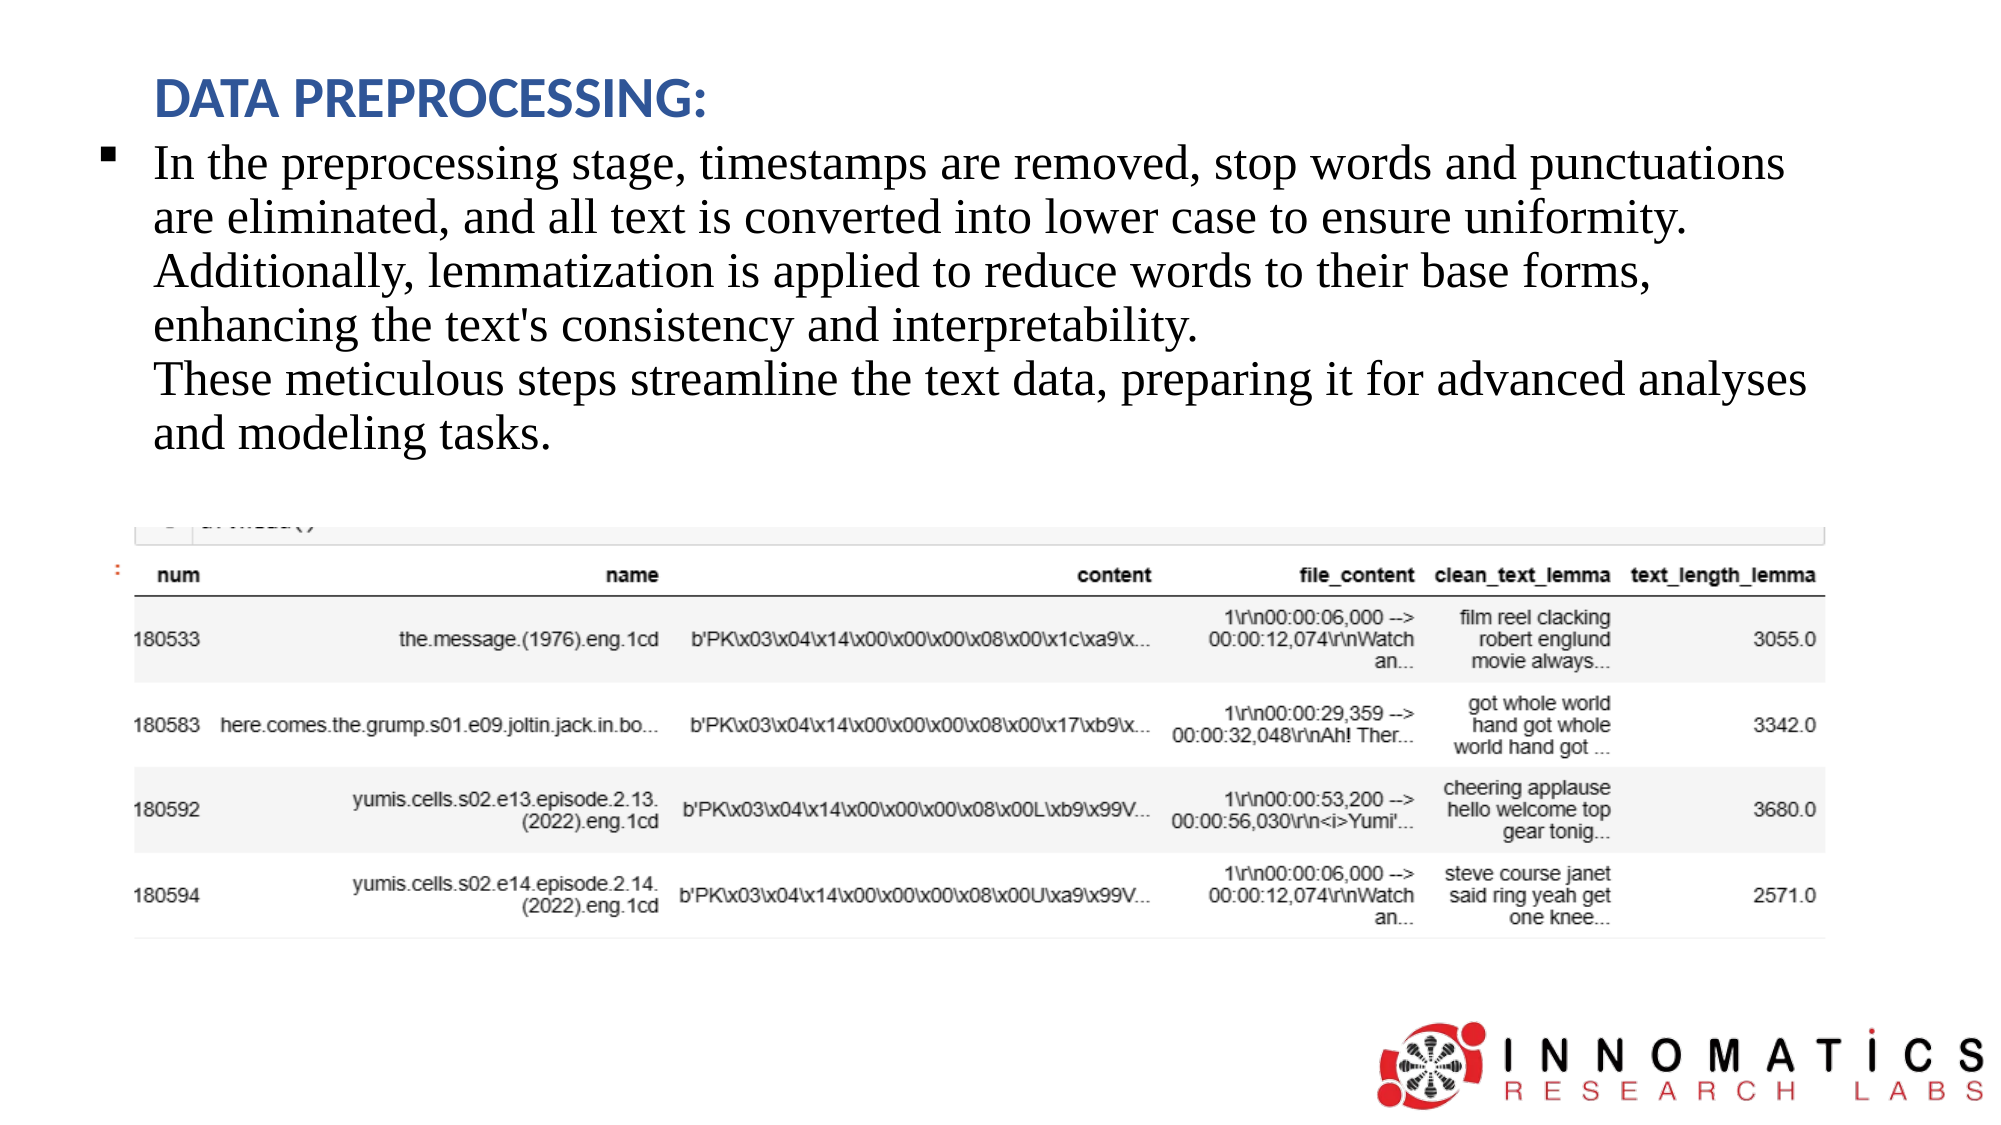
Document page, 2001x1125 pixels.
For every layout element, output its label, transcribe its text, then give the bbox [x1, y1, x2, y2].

picture [1359, 1008, 2000, 1125]
title In the preprocessing stage, timestamps are removed, stop words and punctuations are eliminated, and all text is converted into lower case to ensure uniformity. Additionally, lemmatization is applied to reduce words to their base forms, enhancing the text's consistency and interpretability. These meticulous steps streamline the text data, preparing it for advanced analyses and modeling tasks. [81, 116, 1861, 528]
text_box DATA PREPROCESSING: [139, 51, 758, 181]
picture [112, 527, 1830, 939]
